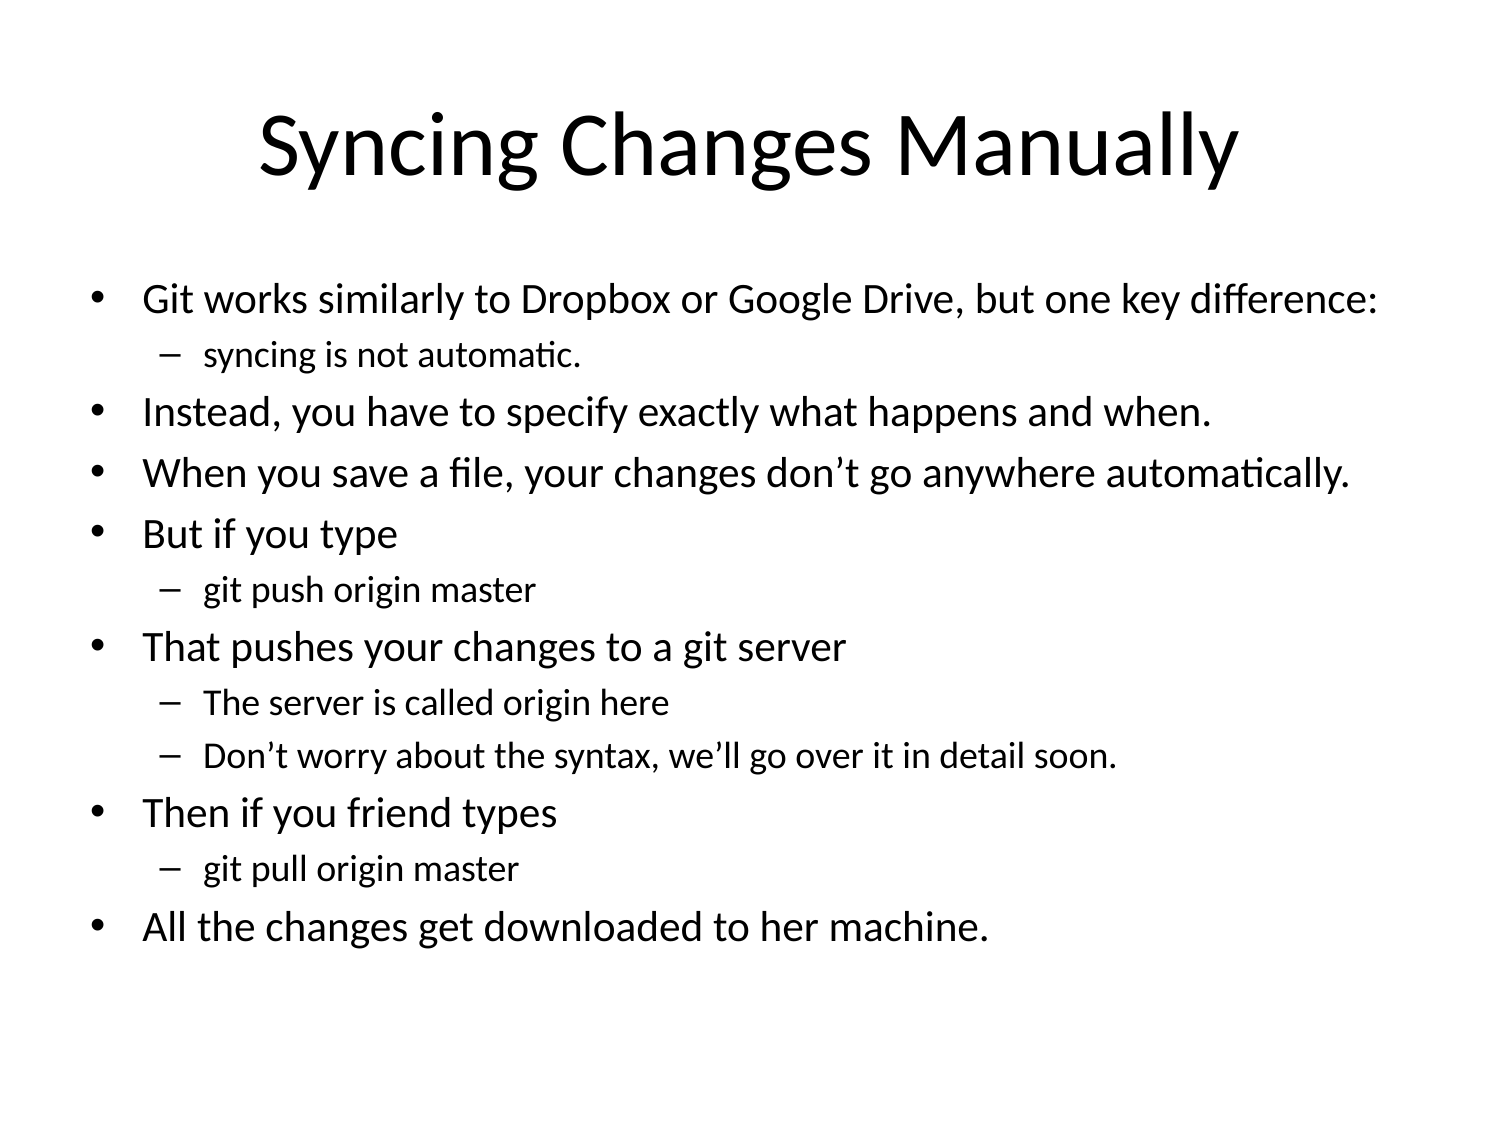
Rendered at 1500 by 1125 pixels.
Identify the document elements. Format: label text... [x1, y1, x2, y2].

list Git works similarly to Dropbox or Google Drive, but one key difference: syncing is not automatic. Instead, you have to specify exactly what happens and when. When you save a file, your changes don’t go anywhere automatically. But if you type git push origin master That pushes your changes to a git server The server is called origin here Don’t worry about the syntax, we’ll go over it in detail soon. Then if you friend types git pull origin master All the changes get downloaded to her machine. [75, 262, 1425, 1005]
title Syncing Changes Manually [75, 45, 1425, 233]
